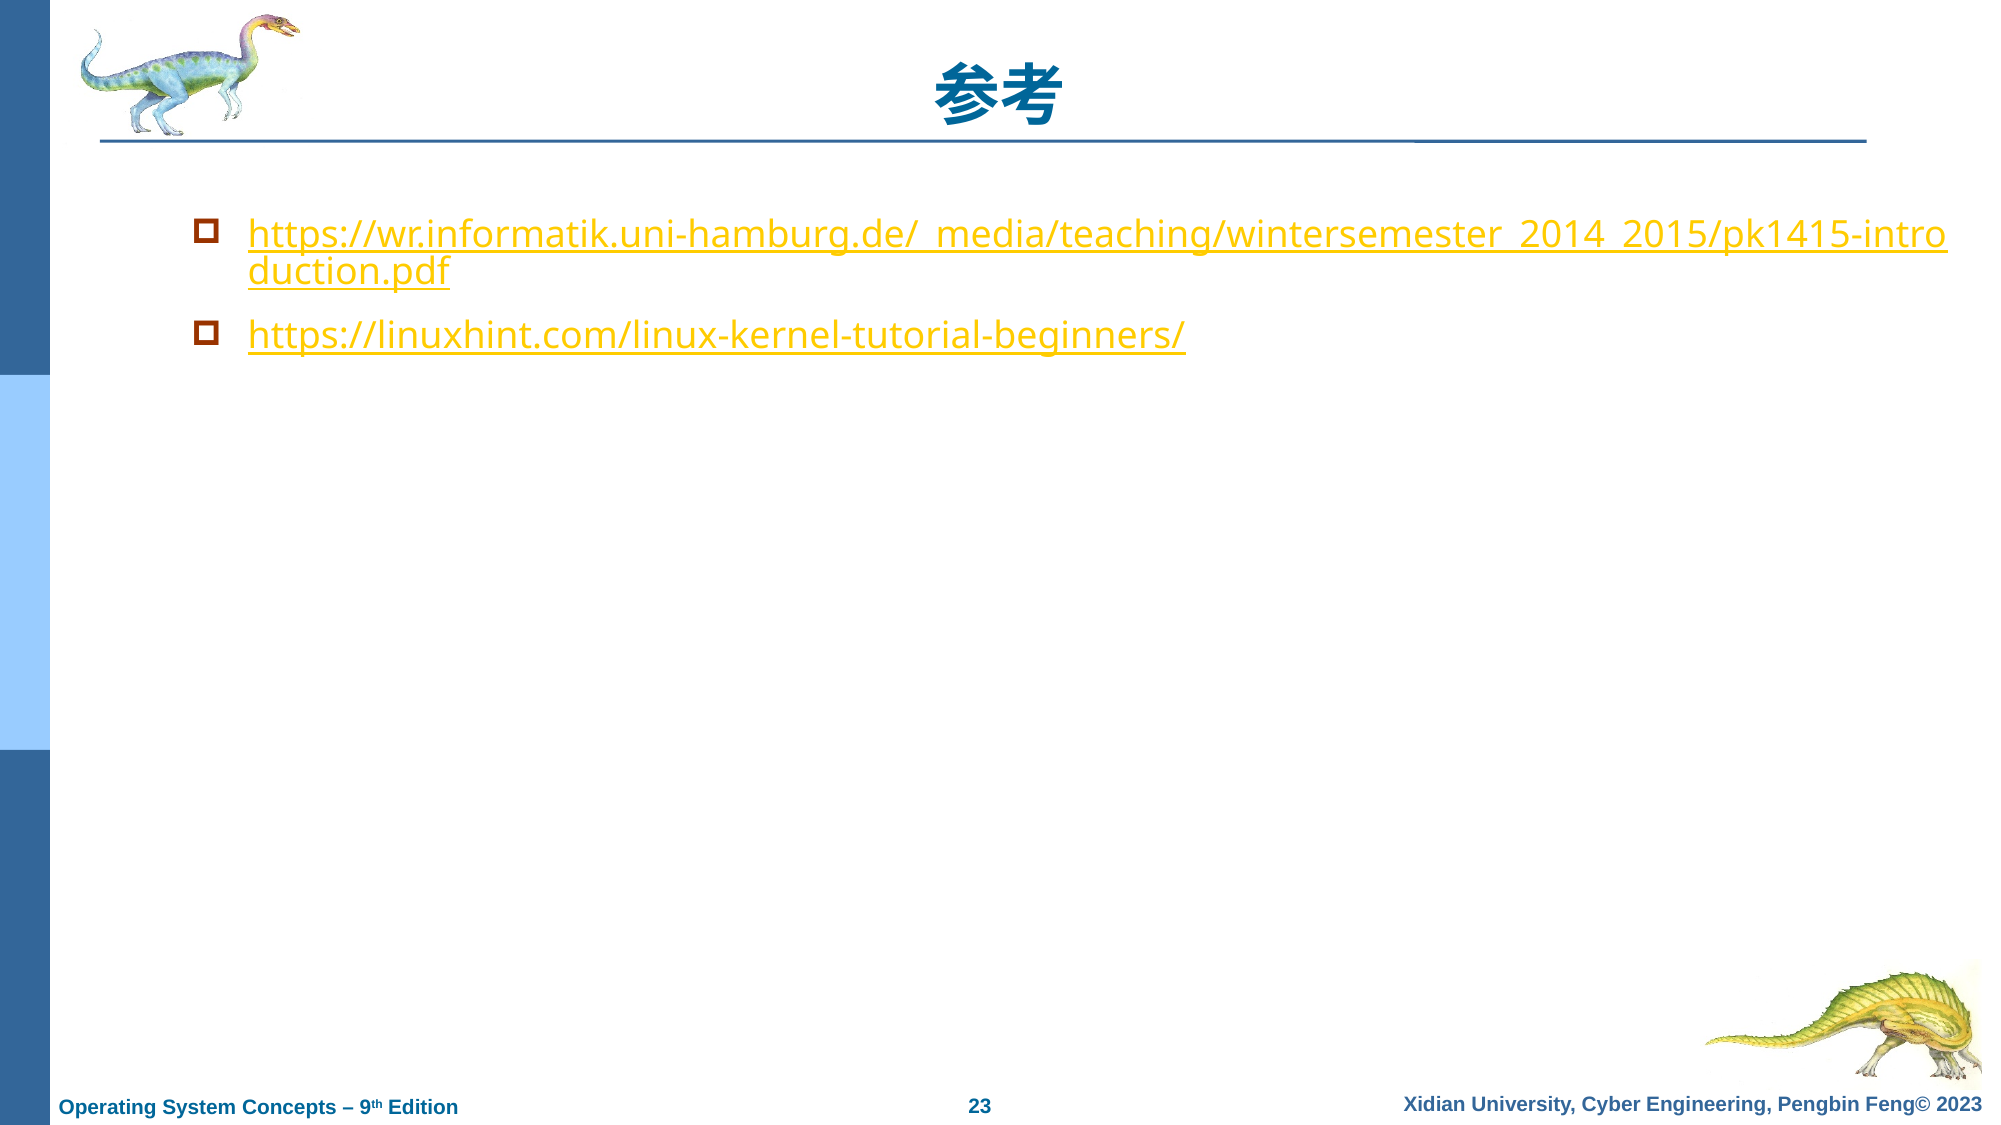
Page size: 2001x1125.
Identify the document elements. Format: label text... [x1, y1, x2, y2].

picture [62, 0, 324, 149]
picture [1700, 959, 1982, 1090]
list https://wr.informatik.uni-hamburg.de/_media/teaching/wintersemester_2014_2015/pk1415-introduction.pdf https://linuxhint.com/linux-kernel-tutorial-beginners/ [176, 202, 1977, 946]
title 参考 [99, 45, 1900, 141]
